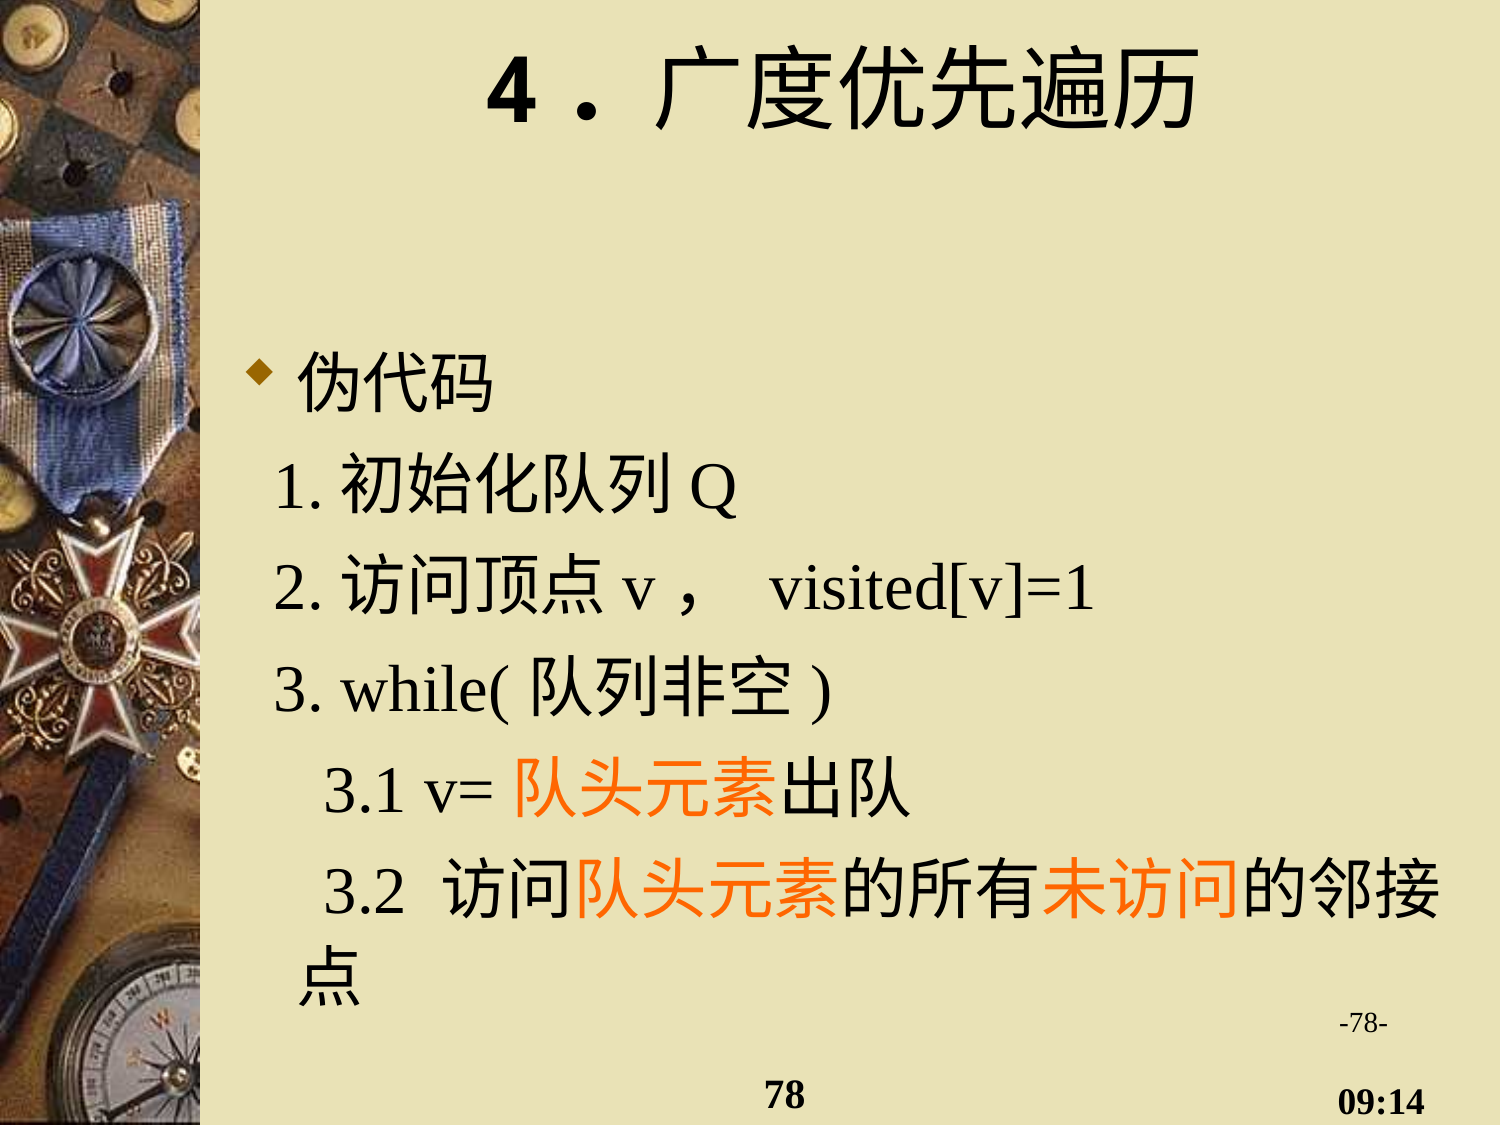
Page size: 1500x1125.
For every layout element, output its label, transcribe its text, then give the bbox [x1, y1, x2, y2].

picture [0, 0, 200, 1125]
slide_number -78- [1090, 1000, 1404, 1071]
list 伪代码 1.初始化队列Q 2.访问顶点v， visited[v]=1 3. while(队列非空) 3.1 v=队头元素出队 3.2 访问队头元素的所有未访问的邻接点 [225, 324, 1475, 1000]
title 4．广度优先遍历 [225, 0, 1463, 180]
